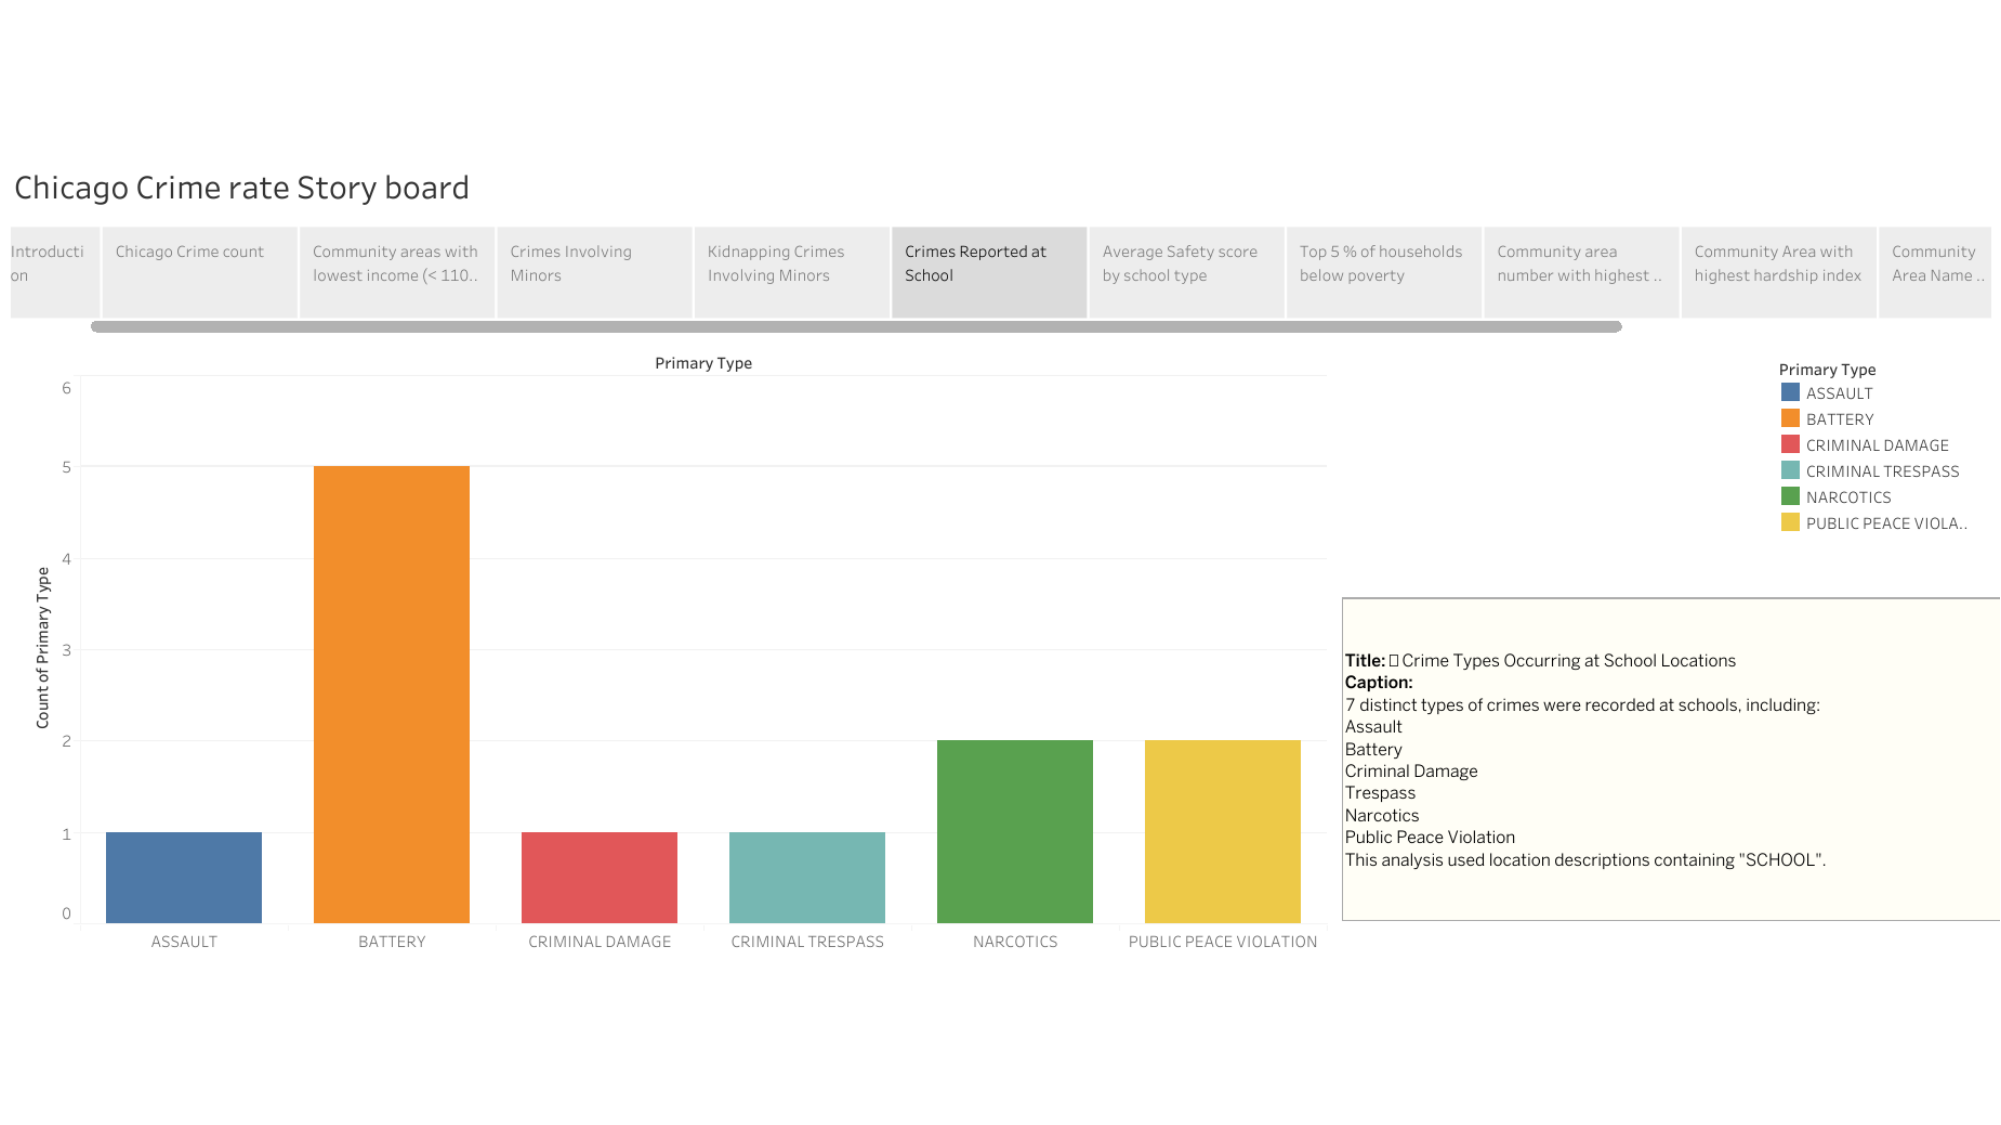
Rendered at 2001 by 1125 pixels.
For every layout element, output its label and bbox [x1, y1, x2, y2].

picture [0, 153, 2000, 972]
